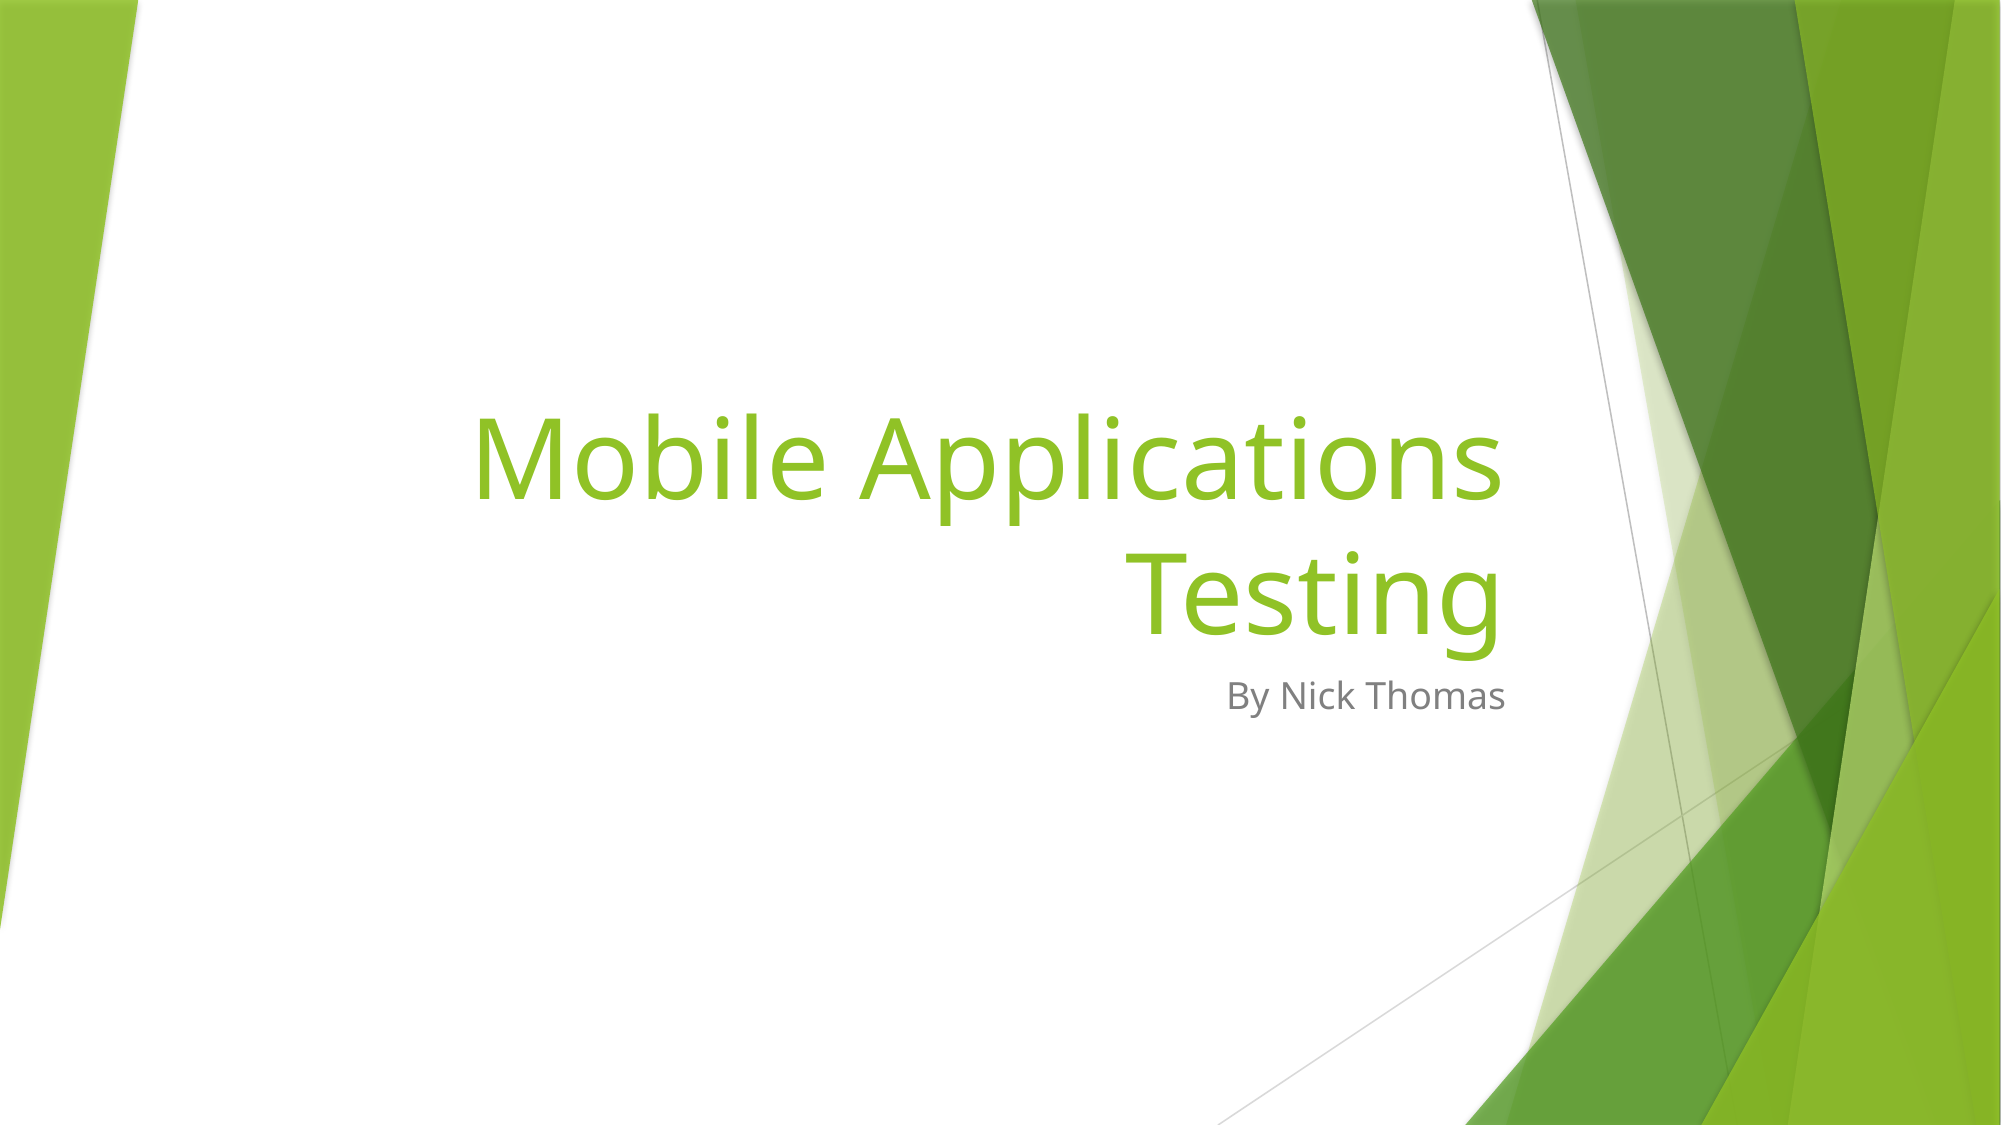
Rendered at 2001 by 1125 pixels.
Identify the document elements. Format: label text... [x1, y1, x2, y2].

subtitle By Nick Thomas [247, 664, 1522, 845]
title Mobile Applications Testing [247, 394, 1522, 664]
